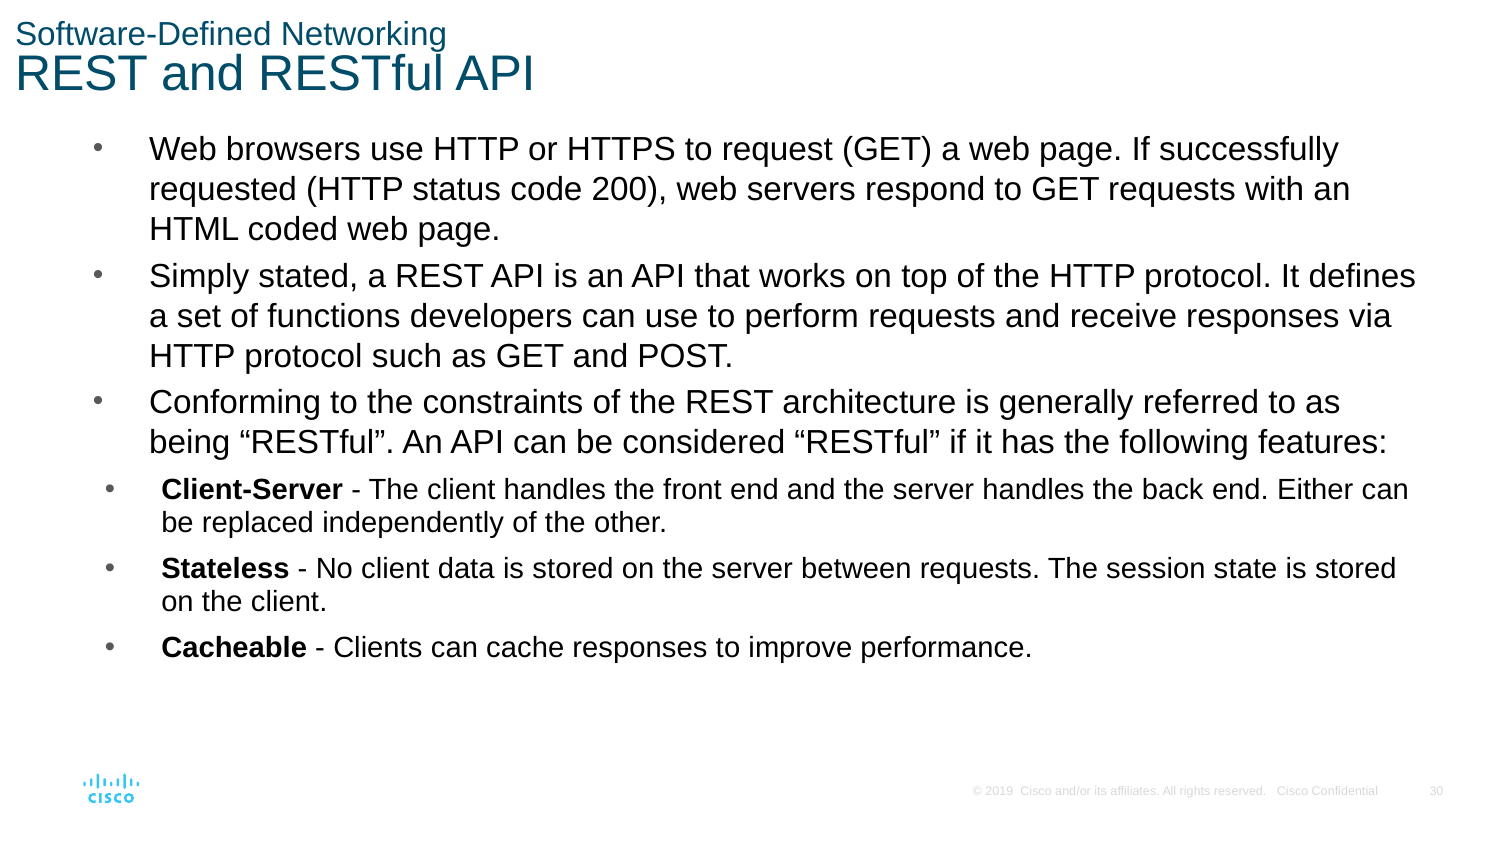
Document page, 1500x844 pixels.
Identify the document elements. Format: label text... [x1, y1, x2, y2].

list Web browsers use HTTP or HTTPS to request (GET) a web page. If successfully requested (HTTP status code 200), web servers respond to GET requests with an HTML coded web page. Simply stated, a REST API is an API that works on top of the HTTP protocol. It defines a set of functions developers can use to perform requests and receive responses via HTTP protocol such as GET and POST. Conforming to the constraints of the REST architecture is generally referred to as being “RESTful”. An API can be considered “RESTful” if it has the following features: Client-Server - The client handles the front end and the server handles the back end. Either can be replaced independently of the other. Stateless - No client data is stored on the server between requests. The session state is stored on the client. Cacheable - Clients can cache responses to improve performance. [77, 120, 1437, 726]
title Software-Defined Networking REST and RESTful API [0, 0, 1369, 121]
